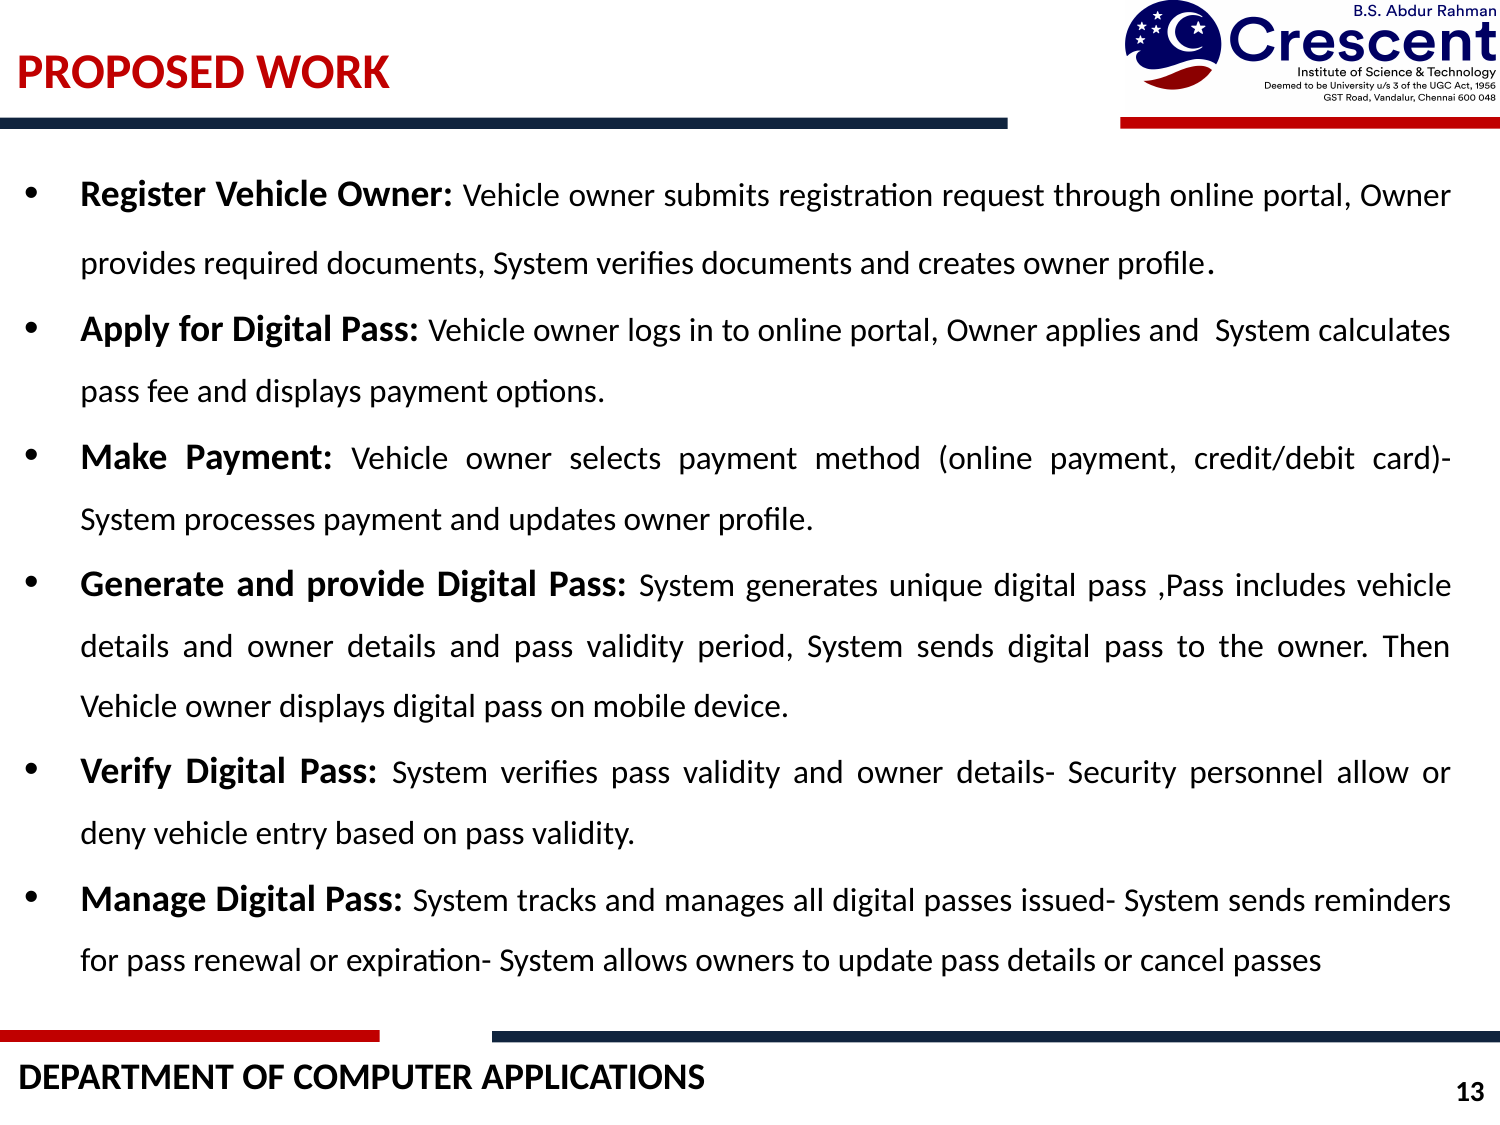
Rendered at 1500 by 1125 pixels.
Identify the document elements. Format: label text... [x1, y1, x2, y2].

text_box Register Vehicle Owner: Vehicle owner submits registration request through online portal, Owner provides required documents, System verifies documents and creates owner profile. Apply for Digital Pass: Vehicle owner logs in to online portal, Owner applies and System calculates pass fee and displays payment options. Make Payment: Vehicle owner selects payment method (online payment, credit/debit card)- System processes payment and updates owner profile. Generate and provide Digital Pass: System generates unique digital pass ,Pass includes vehicle details and owner details and pass validity period, System sends digital pass to the owner. Then Vehicle owner displays digital pass on mobile device. Verify Digital Pass: System verifies pass validity and owner details- Security personnel allow or deny vehicle entry based on pass validity. Manage Digital Pass: System tracks and manages all digital passes issued- System sends reminders for pass renewal or expiration- System allows owners to update pass details or cancel passes [9, 139, 1468, 1036]
picture [1124, 0, 1500, 113]
slide_number 13 [1149, 1059, 1500, 1120]
text_box PROPOSED WORK [2, 30, 406, 166]
text_box [490, 1029, 1500, 1044]
text_box [0, 1028, 382, 1044]
text_box [1118, 115, 1500, 131]
text_box [406, 116, 1010, 131]
text_box DEPARTMENT OF COMPUTER APPLICATIONS [3, 1044, 722, 1105]
